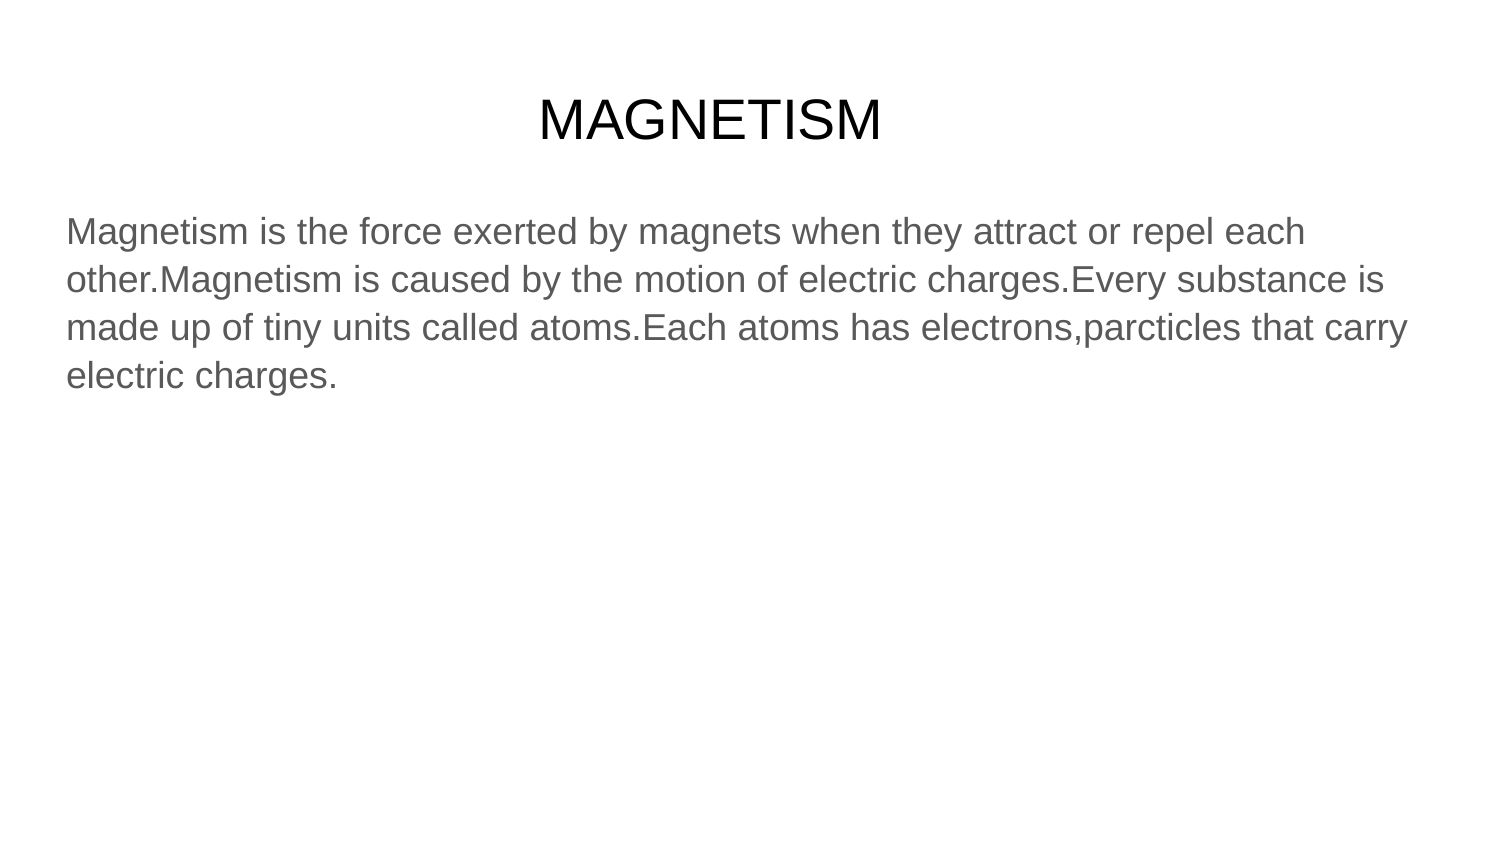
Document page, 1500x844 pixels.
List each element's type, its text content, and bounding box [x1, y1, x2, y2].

title MAGNETISM [51, 72, 1449, 167]
list Magnetism is the force exerted by magnets when they attract or repel each other.Magnetism is caused by the motion of electric charges.Every substance is made up of tiny units called atoms.Each atoms has electrons,parcticles that carry electric charges. [51, 189, 1449, 750]
